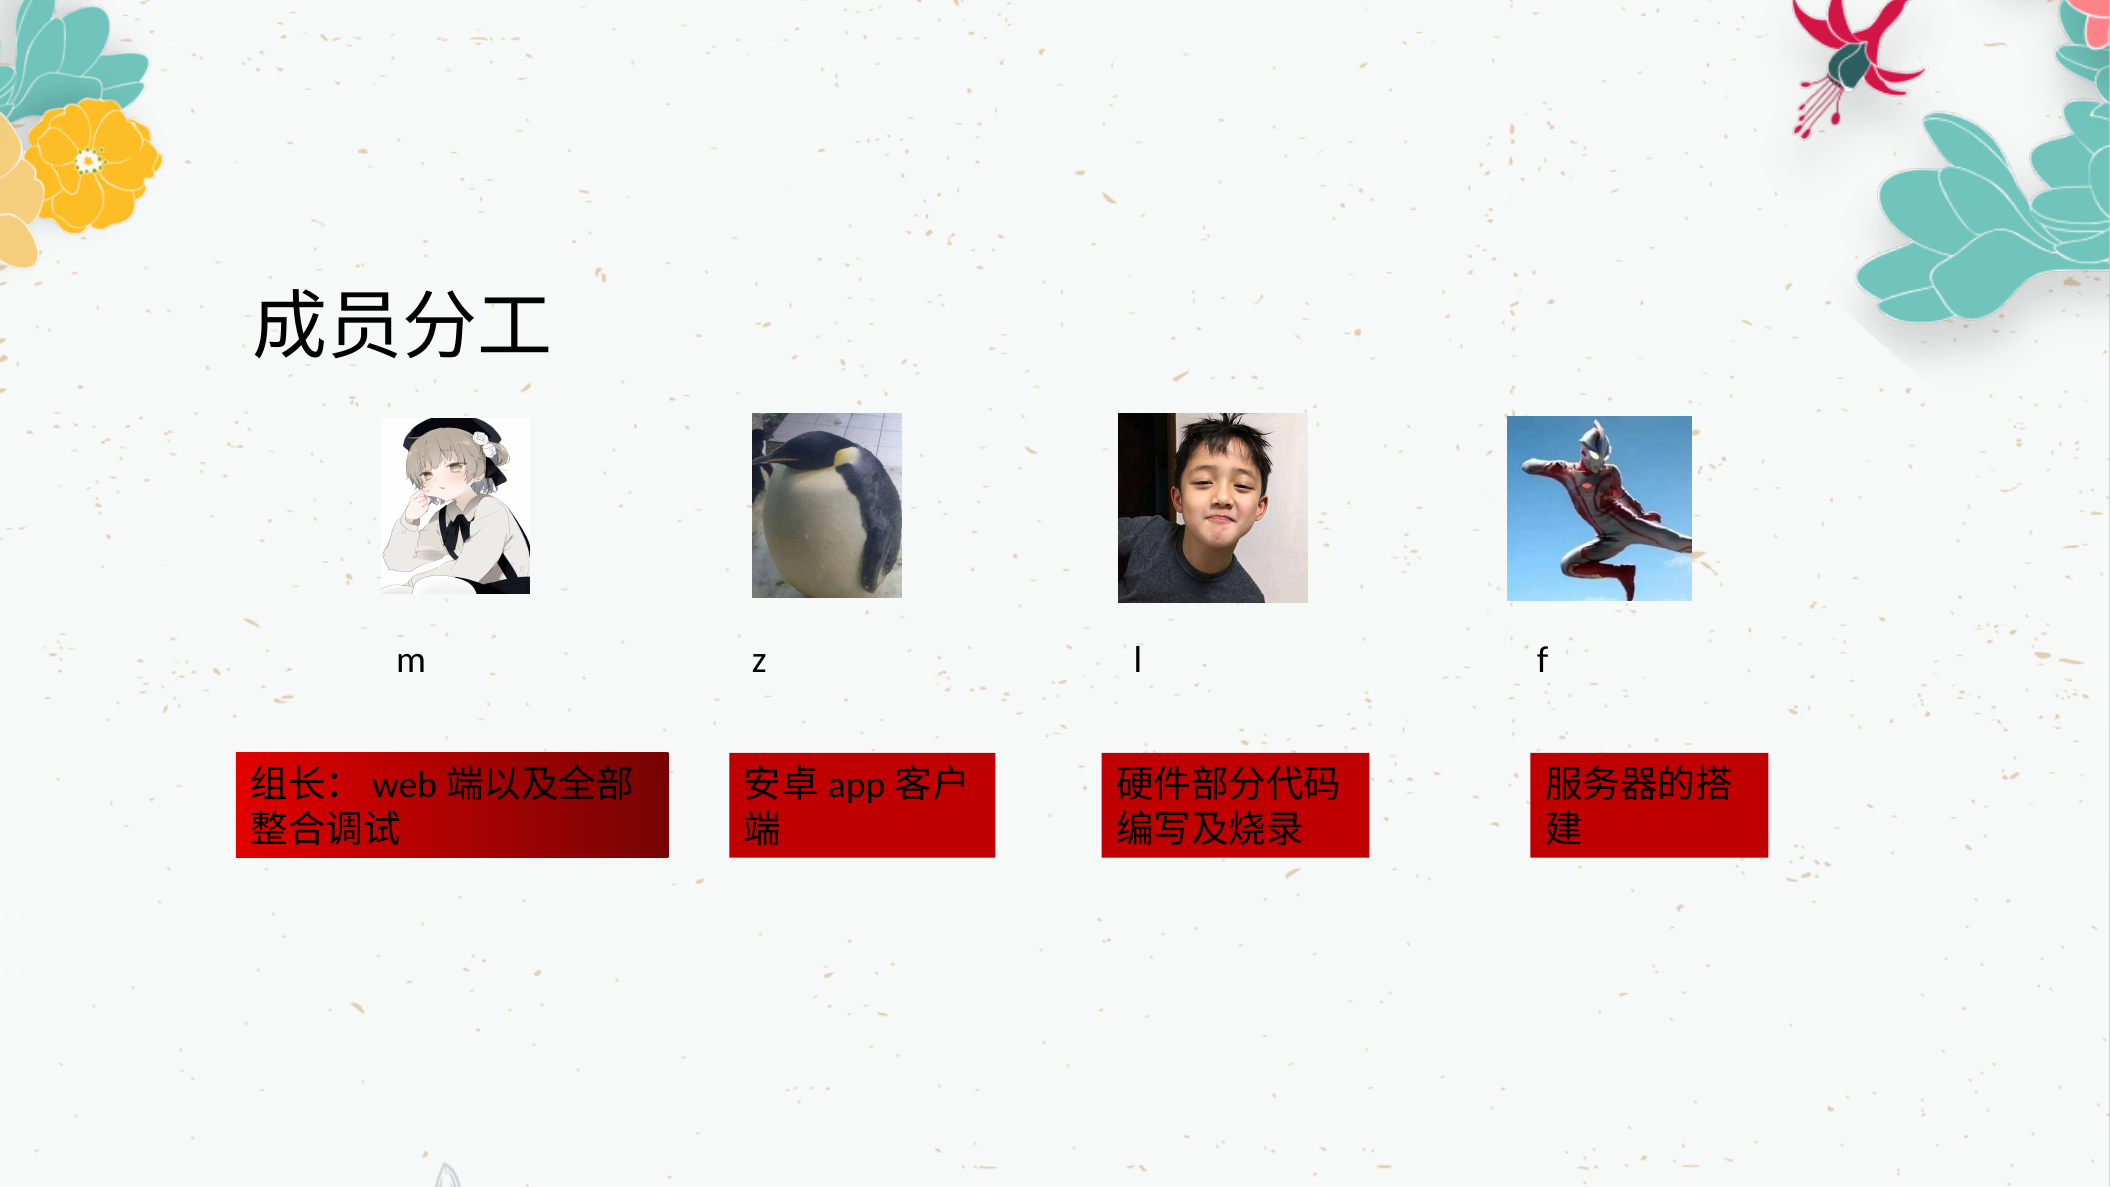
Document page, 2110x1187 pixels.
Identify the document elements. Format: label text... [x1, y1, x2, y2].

text_box z [737, 627, 988, 687]
text_box 硬件部分代码编写及烧录 [1101, 752, 1370, 858]
text_box 服务器的搭建 [1530, 752, 1769, 858]
text_box 成员分工 [238, 270, 573, 375]
picture [1518, 0, 2110, 494]
text_box f [1522, 627, 1773, 687]
text_box l [1118, 627, 1370, 687]
text_box m [381, 627, 633, 687]
text_box 安卓app客户端 [729, 752, 996, 858]
picture [0, 0, 2110, 1187]
text_box 组长：web端以及全部整合调试 [235, 752, 669, 858]
